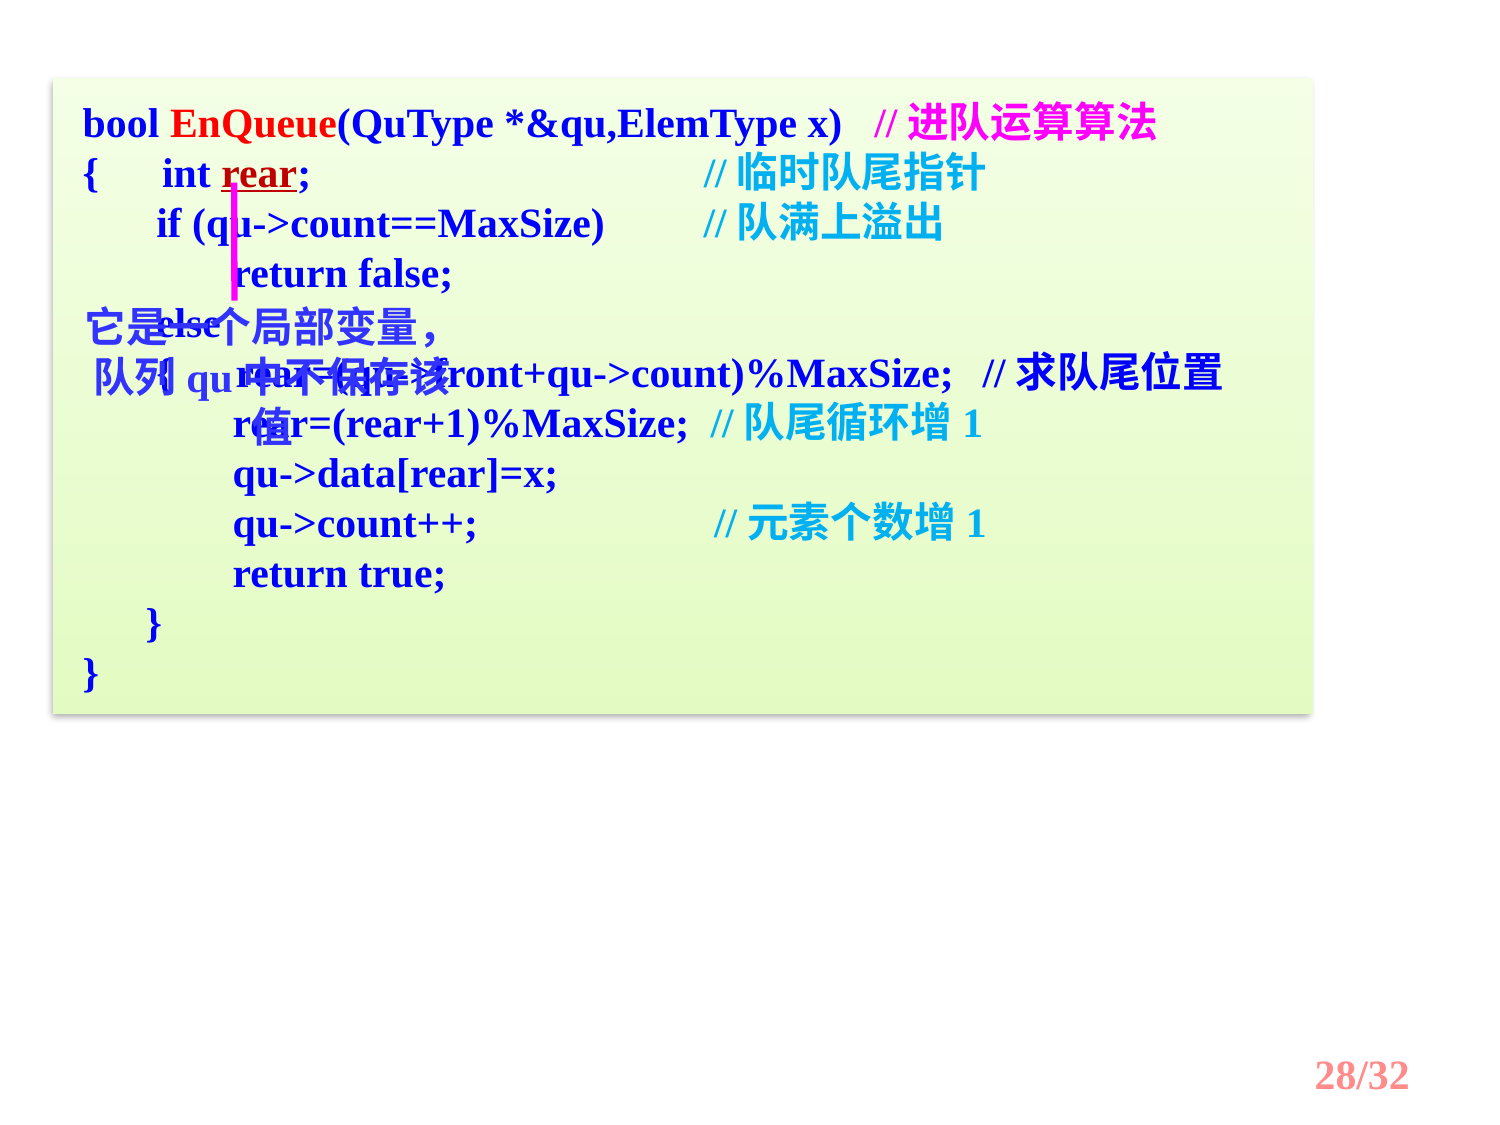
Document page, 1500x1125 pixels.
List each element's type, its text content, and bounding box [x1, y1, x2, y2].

slide_number 28/32 [1074, 1042, 1425, 1103]
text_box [58, 182, 487, 410]
text_box bool EnQueue(QuType *&qu,ElemType x) //进队运算算法 { int rear; //临时队尾指针 if (qu->count==MaxSize) //队满上溢出 return false; else { rear=(qu->front+qu->count)%MaxSize; //求队尾位置 rear=(rear+1)%MaxSize; //队尾循环增1 qu->data[rear]=x; qu->count++; //元素个数增1 return true; } } [52, 77, 1313, 714]
